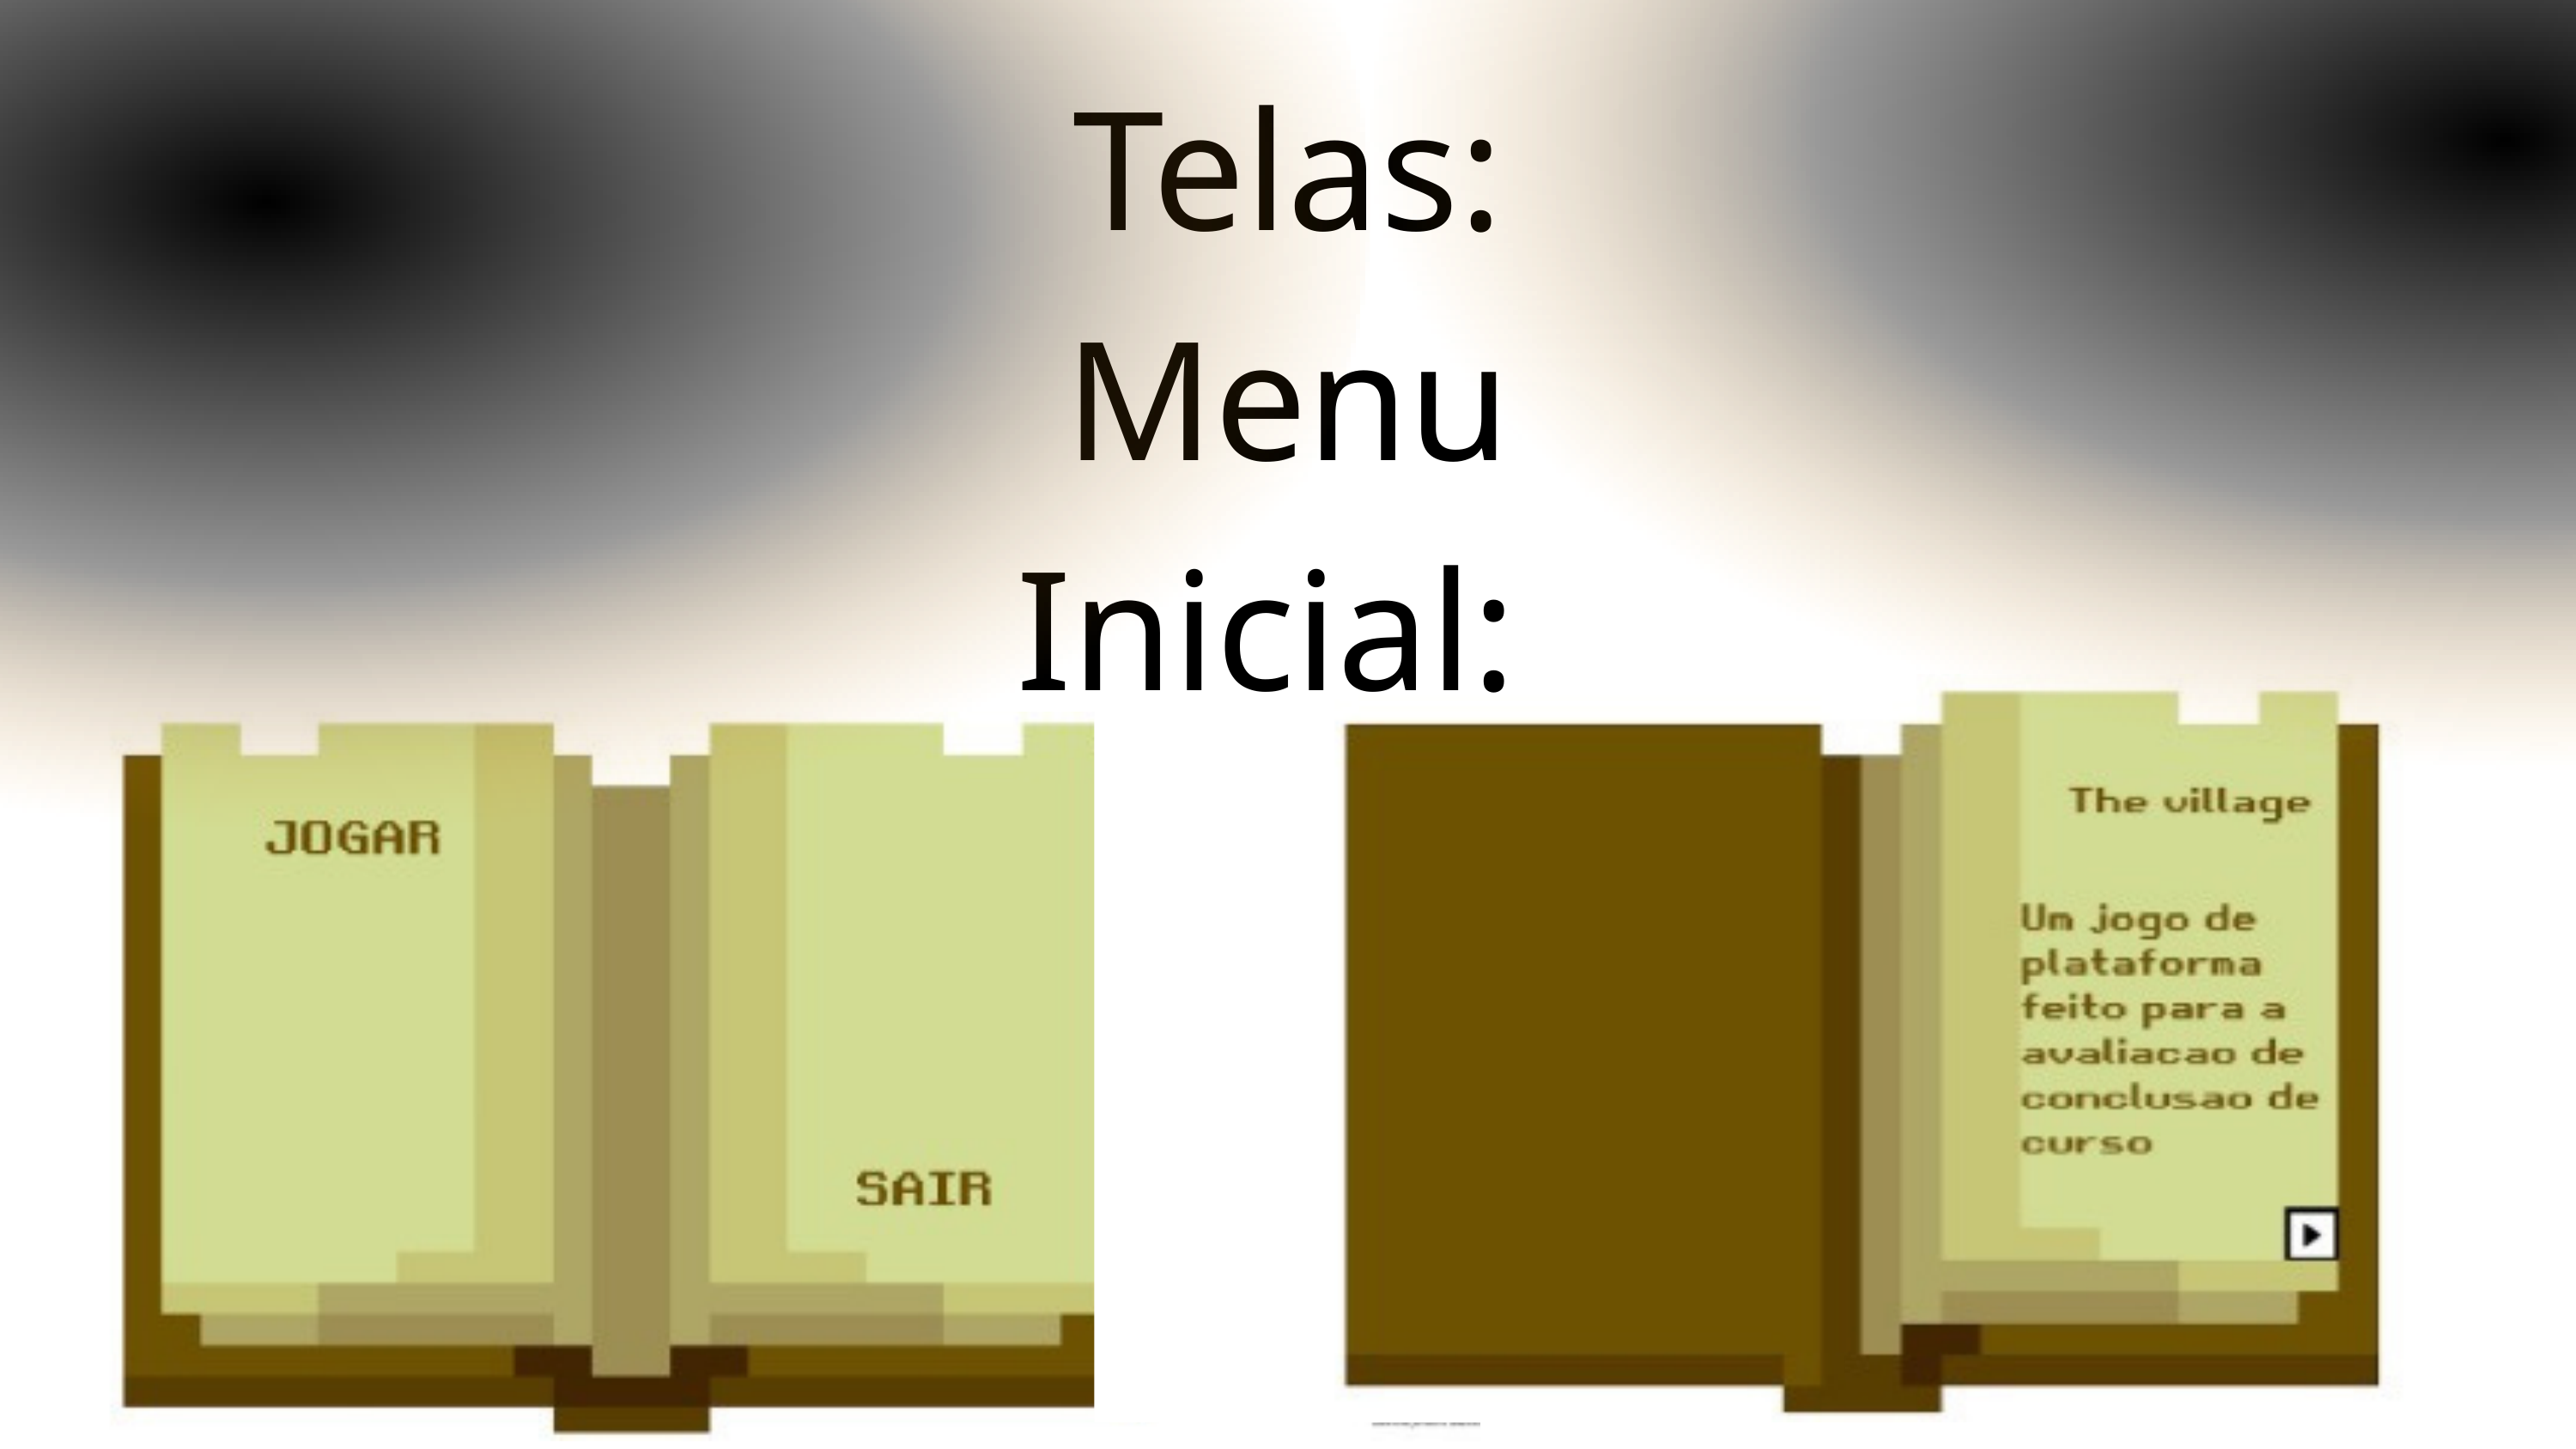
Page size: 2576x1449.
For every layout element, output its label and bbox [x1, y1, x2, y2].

text_box [0, 0, 1370, 1034]
text_box [1094, 972, 2576, 1422]
text_box [1370, 0, 2576, 972]
text_box [1200, 586, 1376, 761]
text_box [0, 1034, 1481, 1441]
